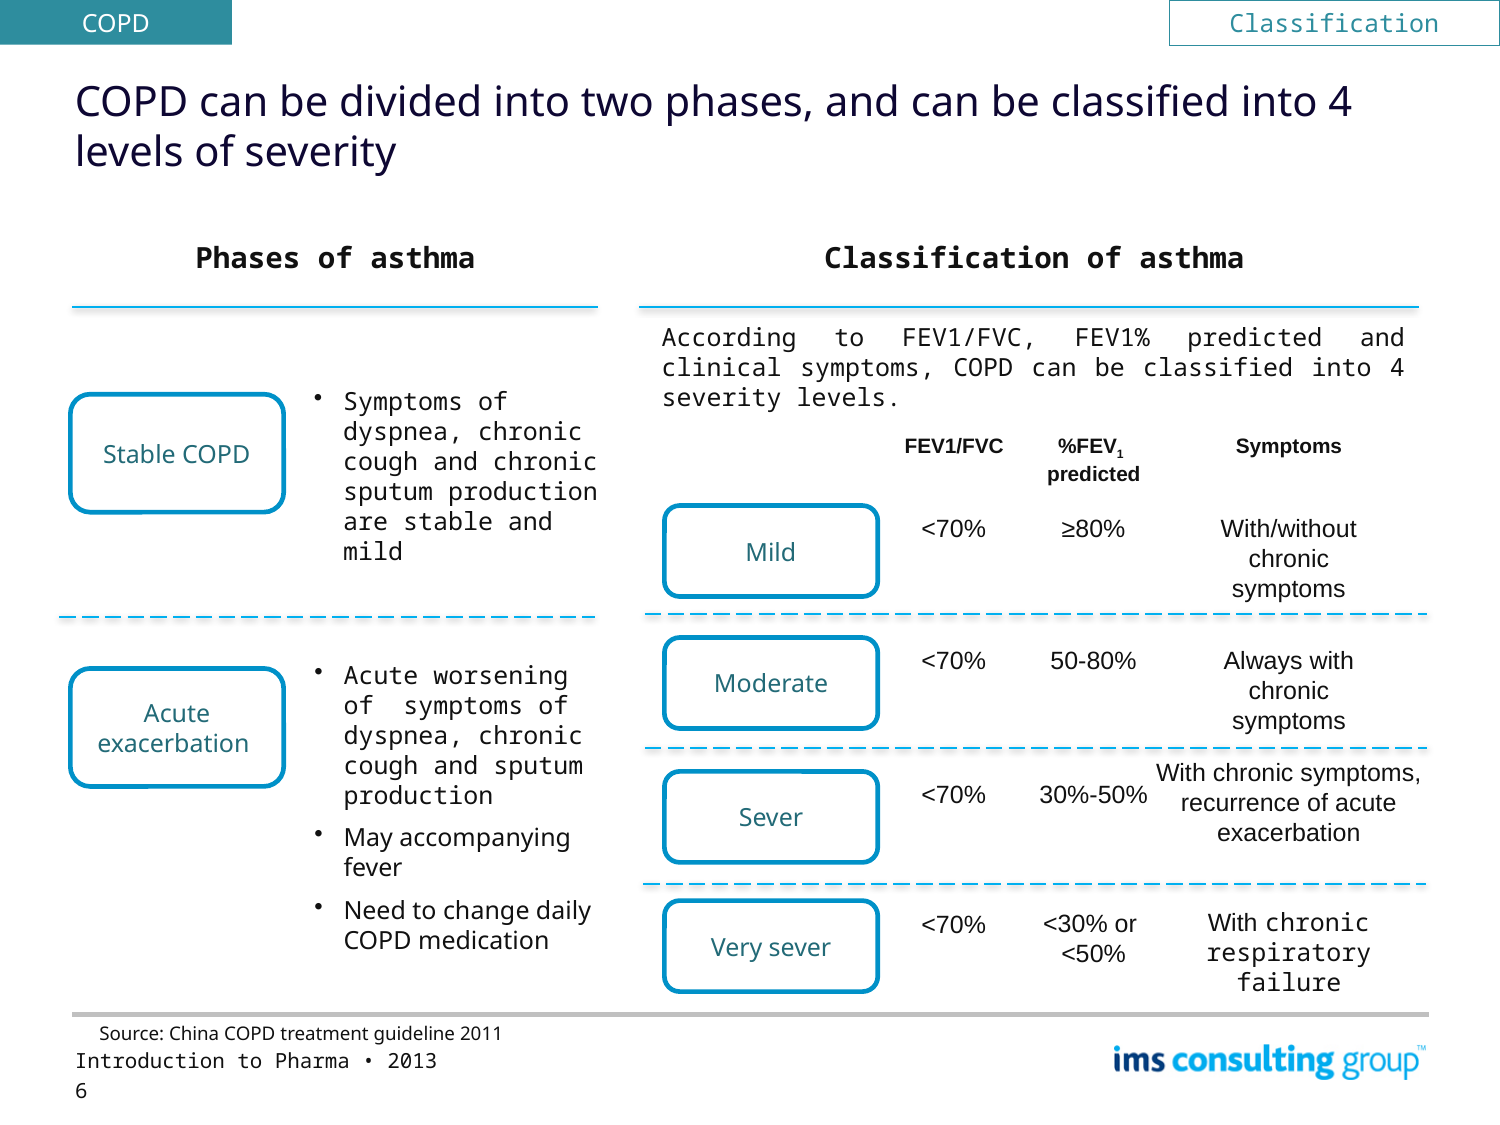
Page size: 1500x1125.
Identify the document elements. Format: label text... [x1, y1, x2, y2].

text_box <70% [906, 900, 1002, 946]
text_box <70% [906, 637, 1002, 683]
text_box Source: China COPD treatment guideline 2011 [99, 1021, 503, 1044]
text_box Moderate [664, 637, 878, 729]
text_box <70% [906, 771, 1002, 817]
text_box <70% [906, 505, 1002, 551]
text_box B.INGELHEIM [1134, 749, 1429, 755]
text_box FEV1/FVC [869, 425, 998, 465]
text_box Mild [664, 505, 878, 597]
text_box With chronic symptoms, recurrence of acute exacerbation [1134, 749, 1444, 854]
text_box Classification of asthma [809, 231, 1291, 282]
text_box Acute exacerbation [70, 668, 284, 787]
picture [1346, 1071, 1356, 1077]
text_box ≥80% [1046, 505, 1141, 551]
text_box <30% or <50% [1028, 900, 1160, 976]
text_box Stable COPD [70, 394, 284, 513]
picture [1114, 1044, 1431, 1080]
text_box %FEV1 predicted [998, 425, 1189, 494]
text_box Sever [664, 771, 878, 863]
text_box According to FEV1/FVC, FEV1% predicted and clinical symptoms, COPD can be classified into 4 severity levels. [646, 314, 1421, 419]
text_box Acute worsening of symptoms of dyspnea, chronic cough and sputum production May accompanying fever Need to change daily COPD medication [299, 652, 626, 962]
text_box Phases of asthma [180, 231, 559, 282]
text_box With/without chronic symptoms [1190, 505, 1388, 611]
text_box 30%-50% [1024, 771, 1134, 817]
text_box 50-80% [1035, 637, 1152, 683]
text_box With chronic respiratory failure [1168, 898, 1410, 1004]
text_box Classification [1169, 0, 1500, 46]
footer Introduction to Pharma • 2013 [74, 1047, 1078, 1083]
text_box Symptoms [1205, 425, 1373, 465]
title COPD can be divided into two phases, and can be classified into 4 levels of severity [74, 74, 1425, 225]
text_box Always with chronic symptoms [1183, 637, 1395, 743]
text_box Symptoms of dyspnea, chronic cough and chronic sputum production are stable and mild [299, 377, 626, 573]
text_box COPD [0, 0, 232, 45]
text_box Very sever [664, 900, 878, 992]
